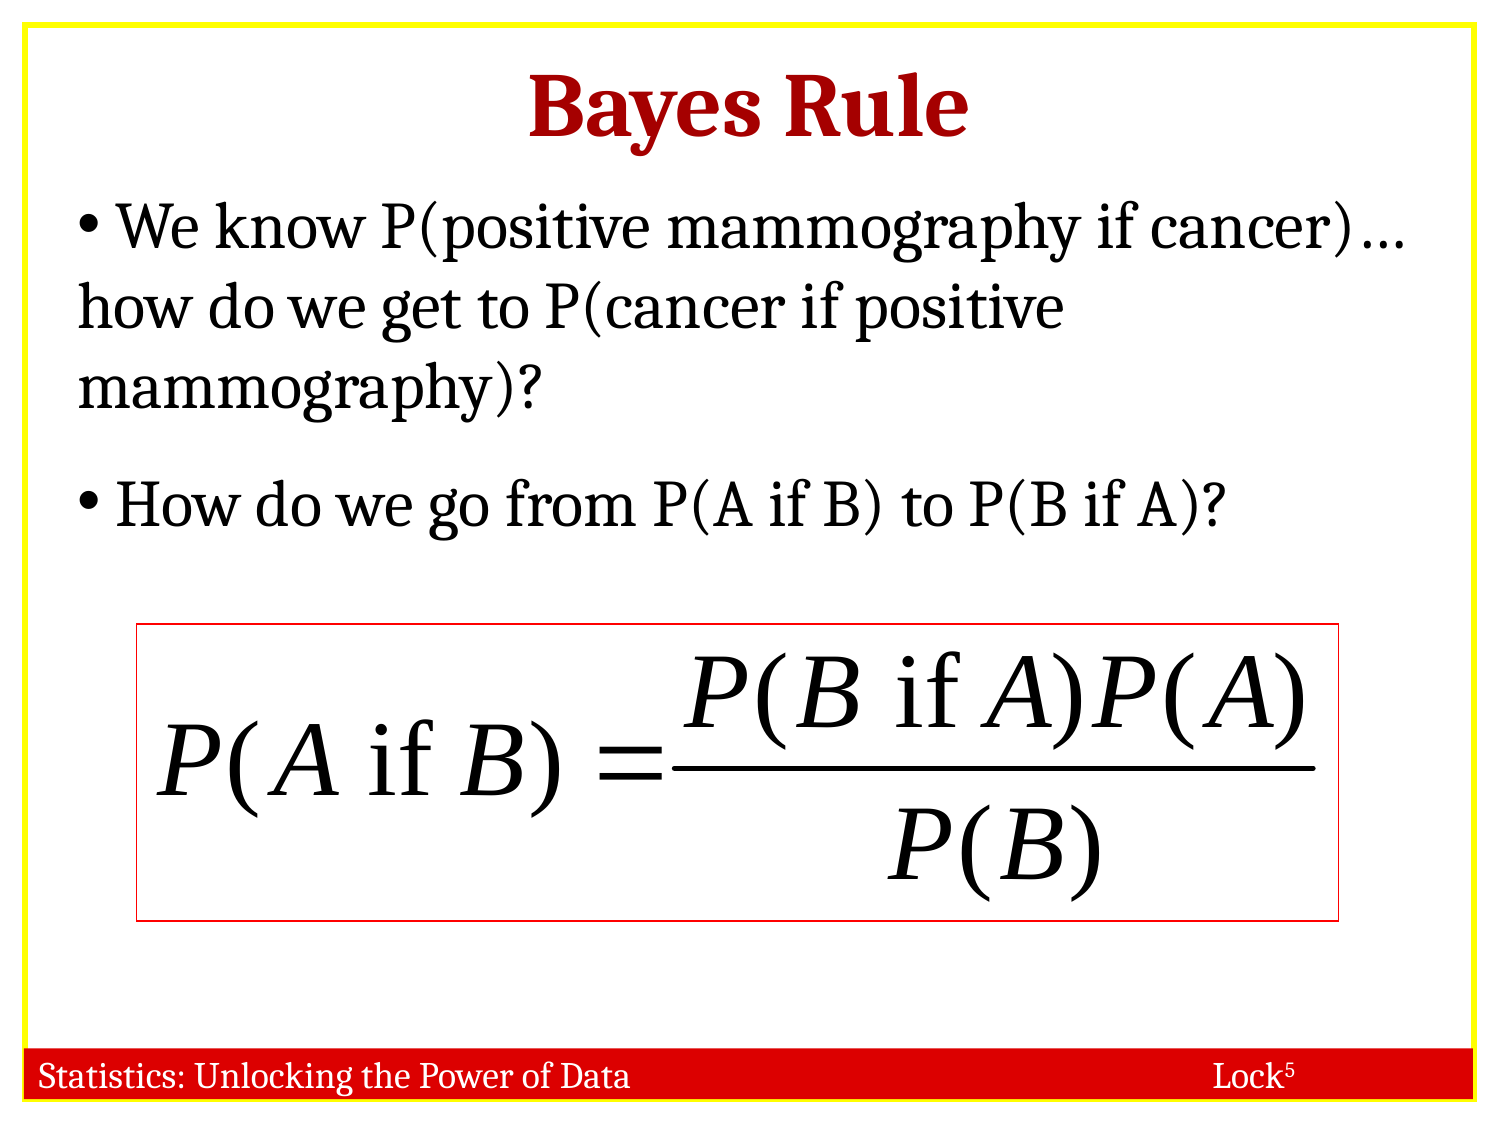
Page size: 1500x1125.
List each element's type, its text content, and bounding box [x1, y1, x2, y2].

text_box Bayes Rule [81, 37, 1419, 174]
text_box We know P(positive mammography if cancer)… how do we get to P(cancer if positive mammography)? How do we go from P(A if B) to P(B if A)? [62, 174, 1425, 548]
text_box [137, 624, 1339, 921]
